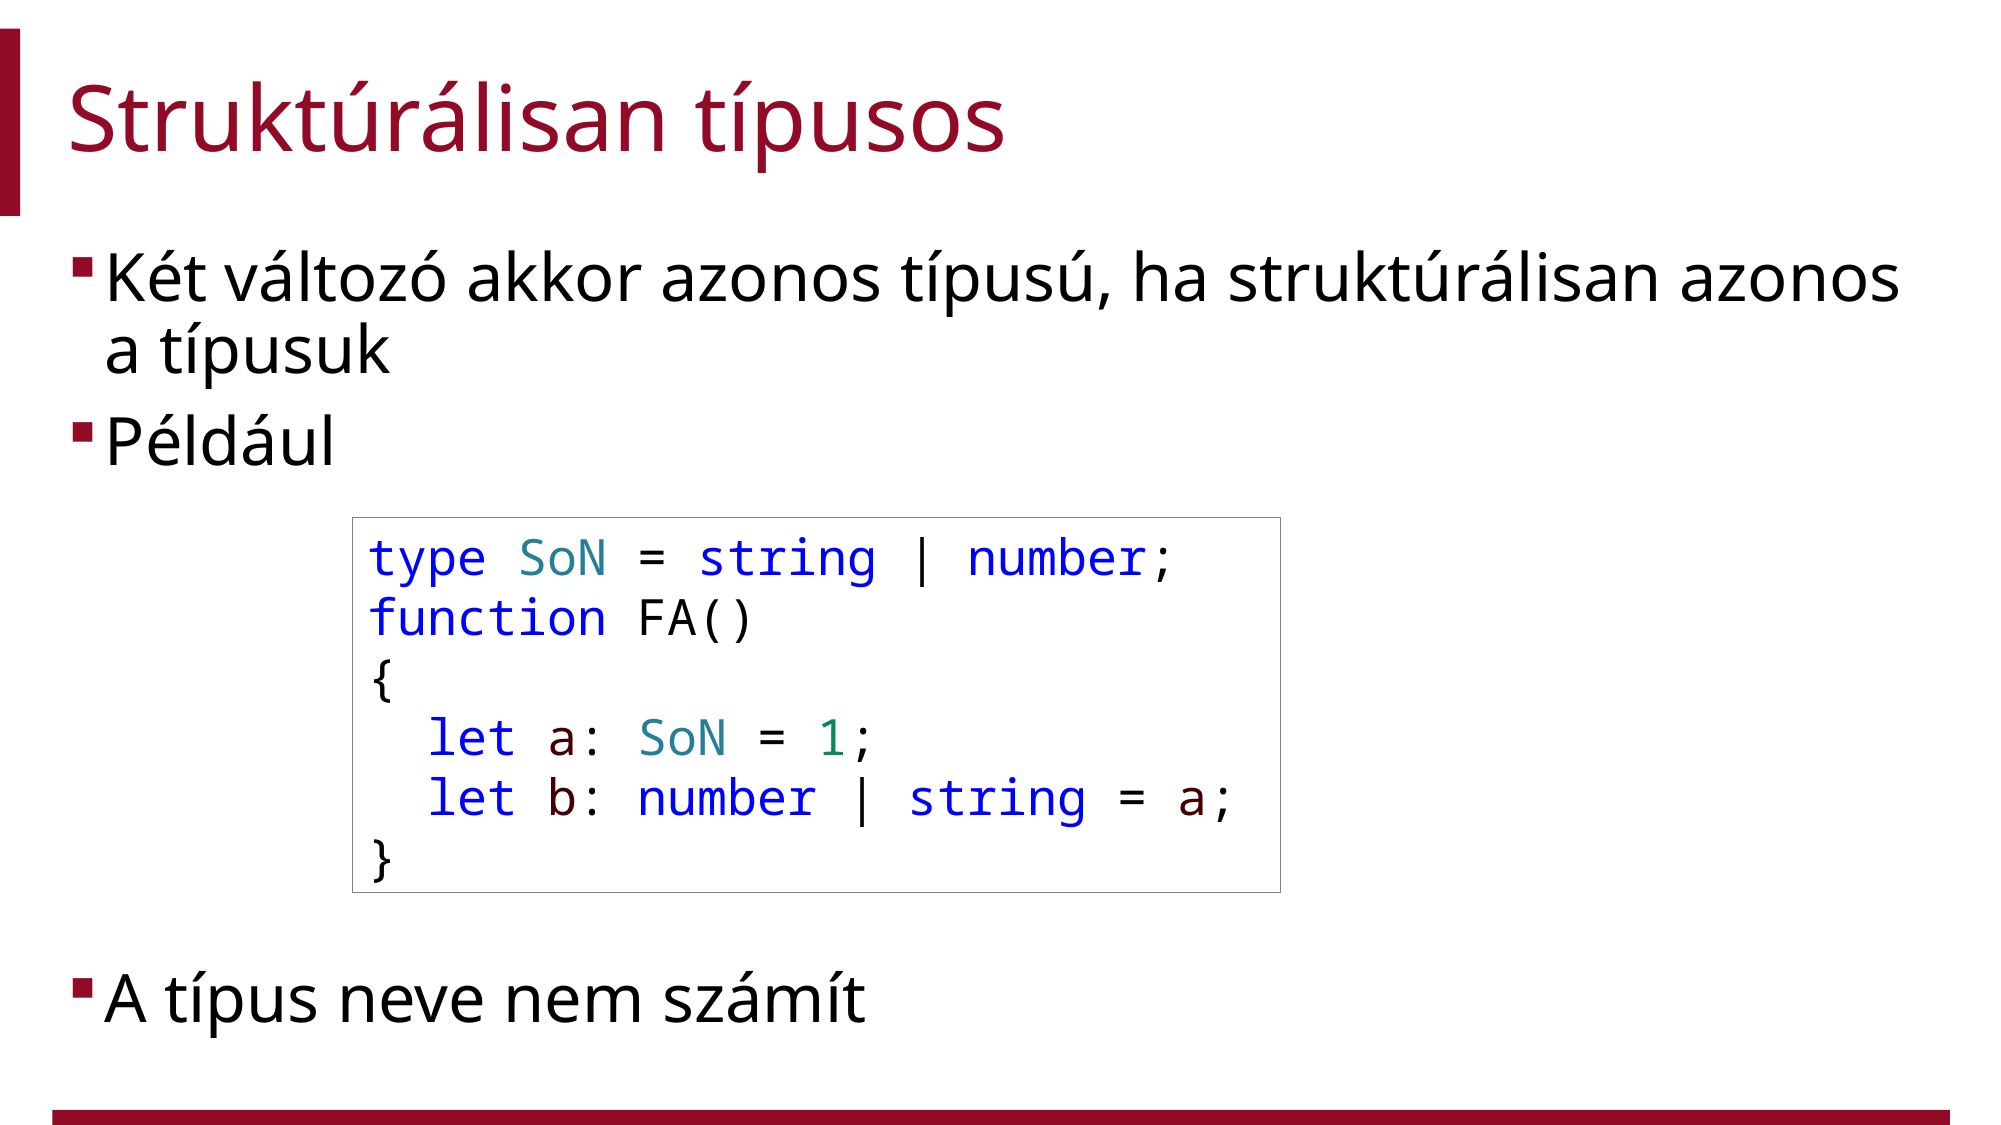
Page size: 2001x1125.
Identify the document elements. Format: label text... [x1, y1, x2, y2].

list Két változó akkor azonos típusú, ha struktúrálisan azonos a típusuk Például A típus neve nem számít [52, 236, 1950, 1079]
title Struktúrálisan típusos [52, 28, 1950, 216]
text_box type SoN = string | number; function FA() { let a: SoN = 1; let b: number | string = a; } [352, 517, 1281, 893]
